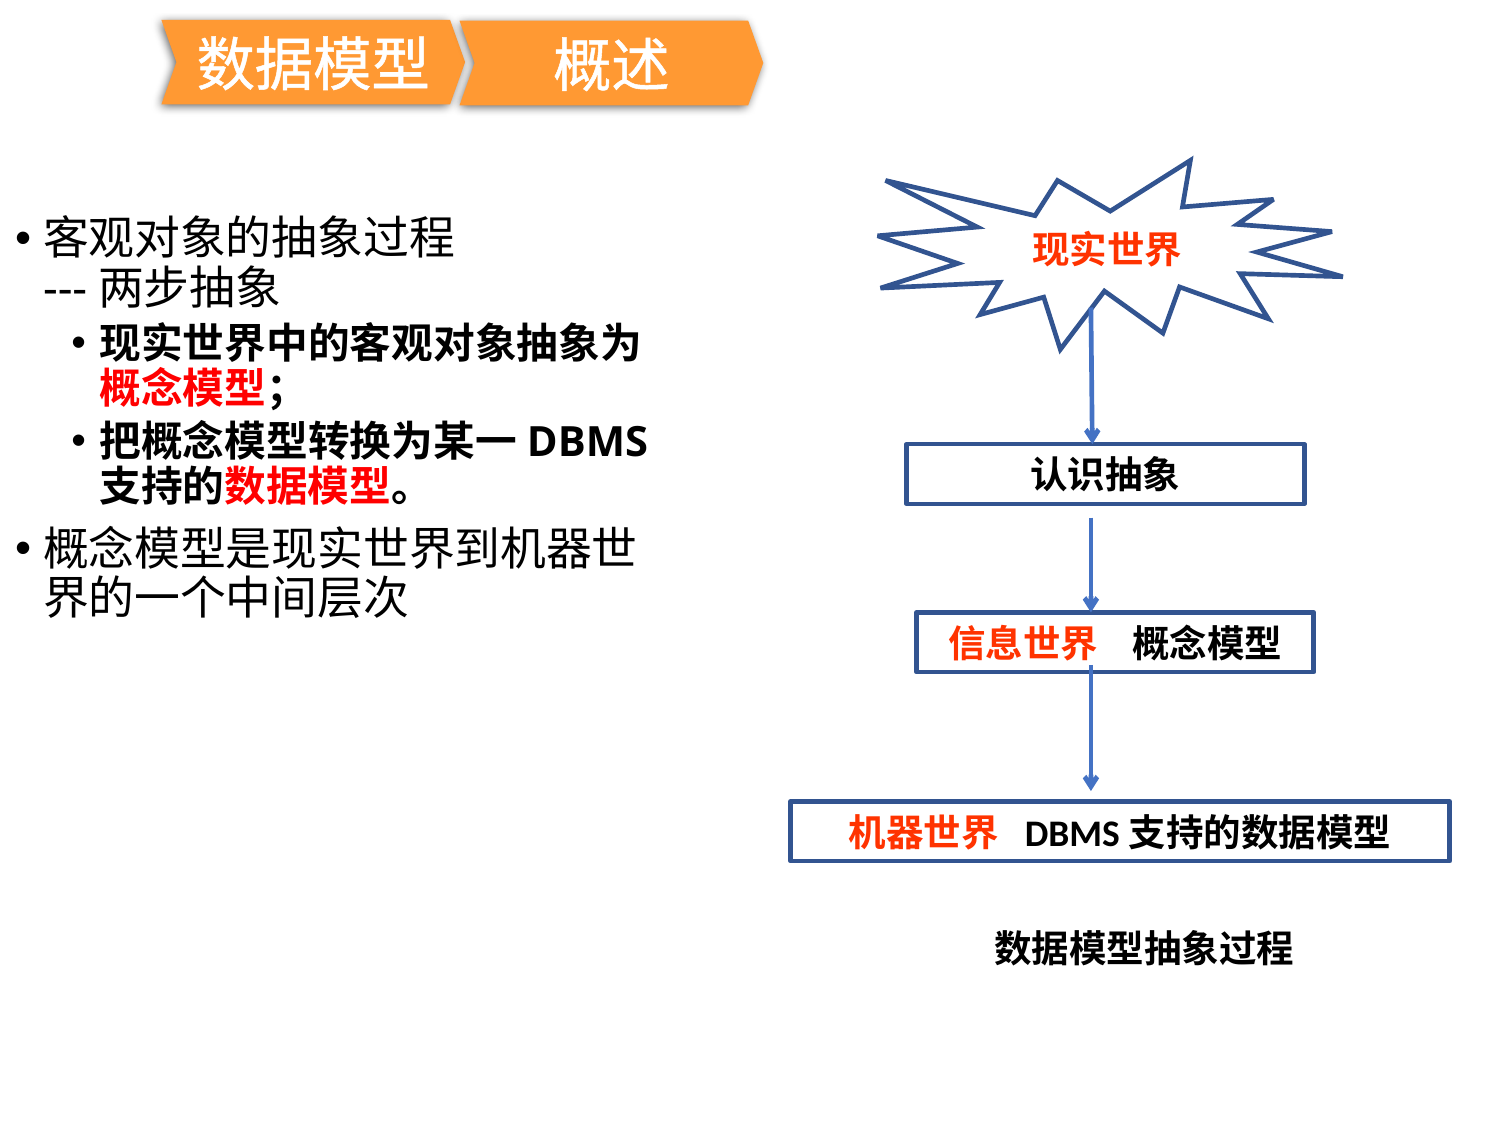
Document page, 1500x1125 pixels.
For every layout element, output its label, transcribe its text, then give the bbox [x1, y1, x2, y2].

list 客观对象的抽象过程 ---两步抽象 现实世界中的客观对象抽象为概念模型； 把概念模型转换为某一DBMS支持的数据模型。 概念模型是现实世界到机器世界的一个中间层次 [0, 208, 681, 978]
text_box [790, 160, 1450, 978]
text_box 概述 [459, 20, 764, 106]
text_box 数据模型 [161, 19, 465, 105]
title [230, 0, 1500, 140]
table_header C [230, 16, 767, 115]
